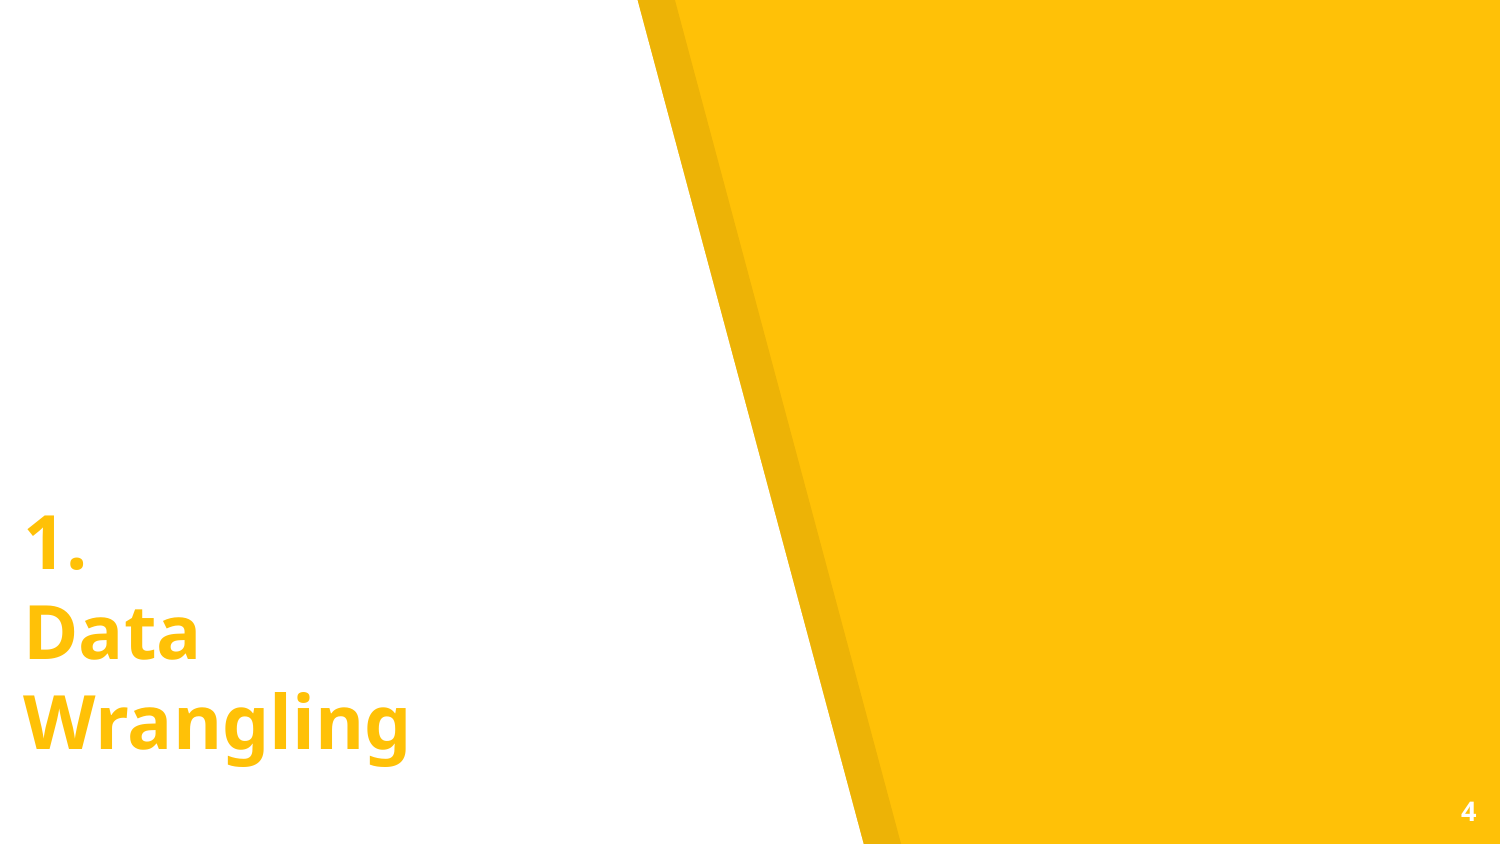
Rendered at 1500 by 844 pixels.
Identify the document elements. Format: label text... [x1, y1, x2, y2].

slide_number 4 [1401, 779, 1492, 844]
title 1. Data Wrangling [8, 495, 473, 780]
